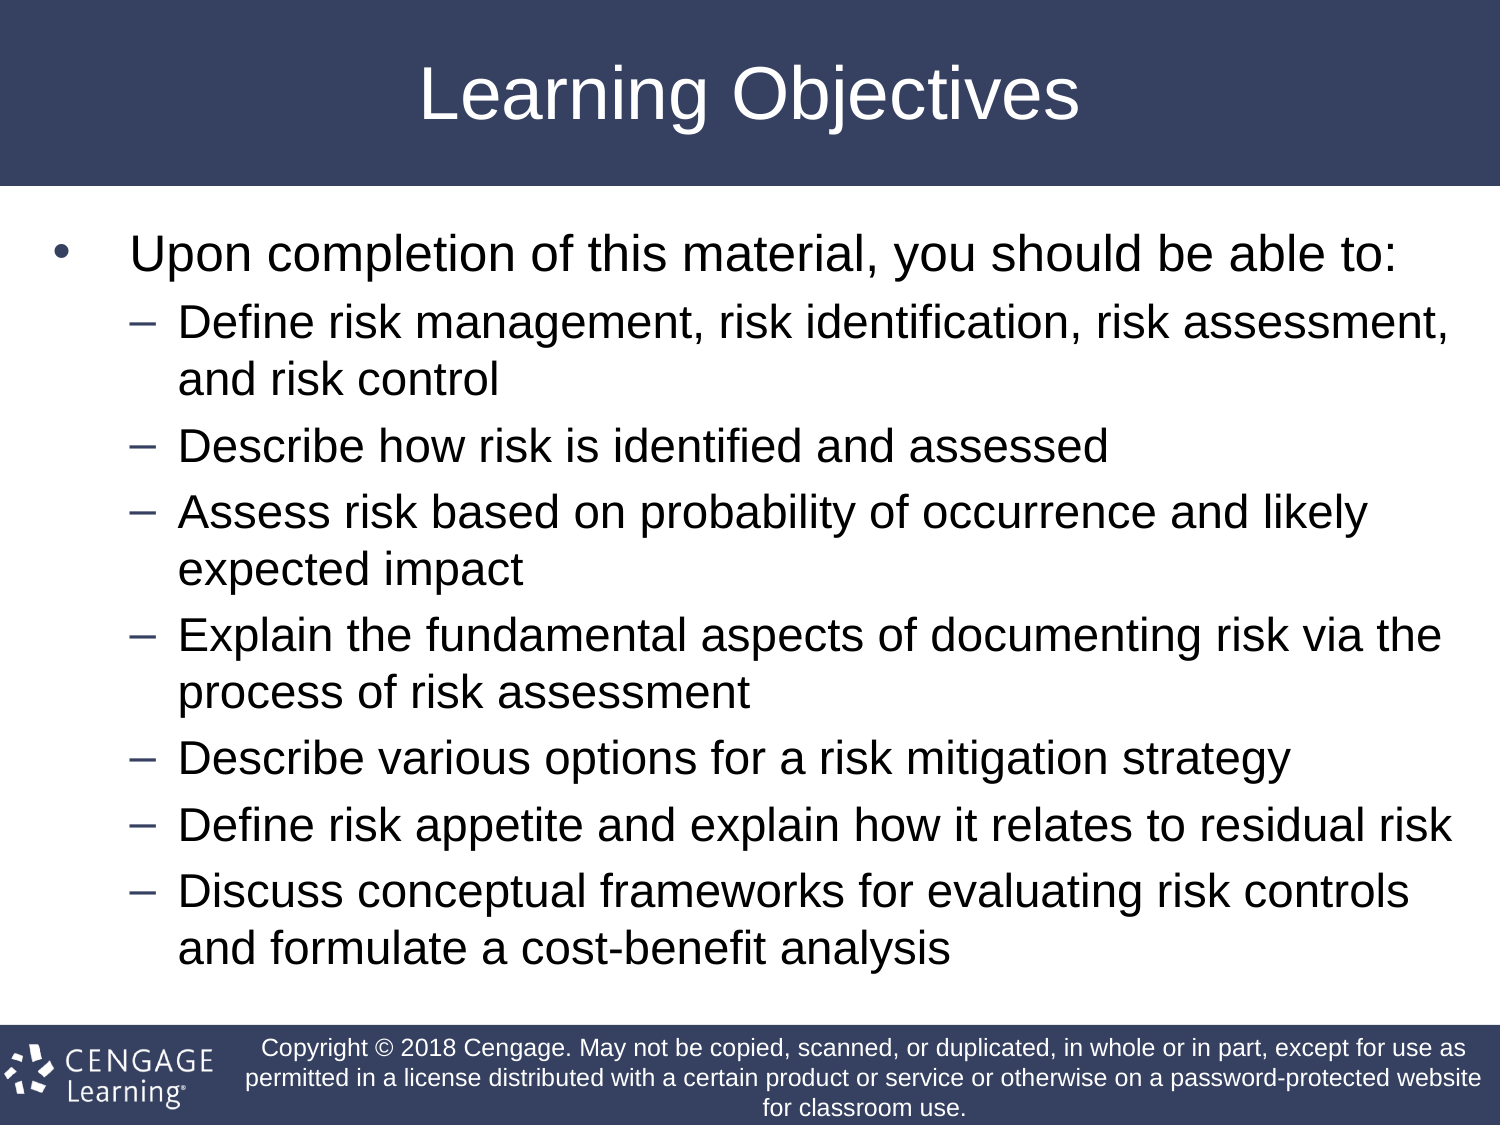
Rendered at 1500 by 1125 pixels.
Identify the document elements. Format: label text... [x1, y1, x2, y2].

list Upon completion of this material, you should be able to: Define risk management, risk identification, risk assessment, and risk control Describe how risk is identified and assessed Assess risk based on probability of occurrence and likely expected impact Explain the fundamental aspects of documenting risk via the process of risk assessment Describe various options for a risk mitigation strategy Define risk appetite and explain how it relates to residual risk Discuss conceptual frameworks for evaluating risk controls and formulate a cost-benefit analysis [37, 212, 1475, 1005]
picture [0, 1040, 216, 1113]
title Learning Objectives [7, 4, 1493, 176]
